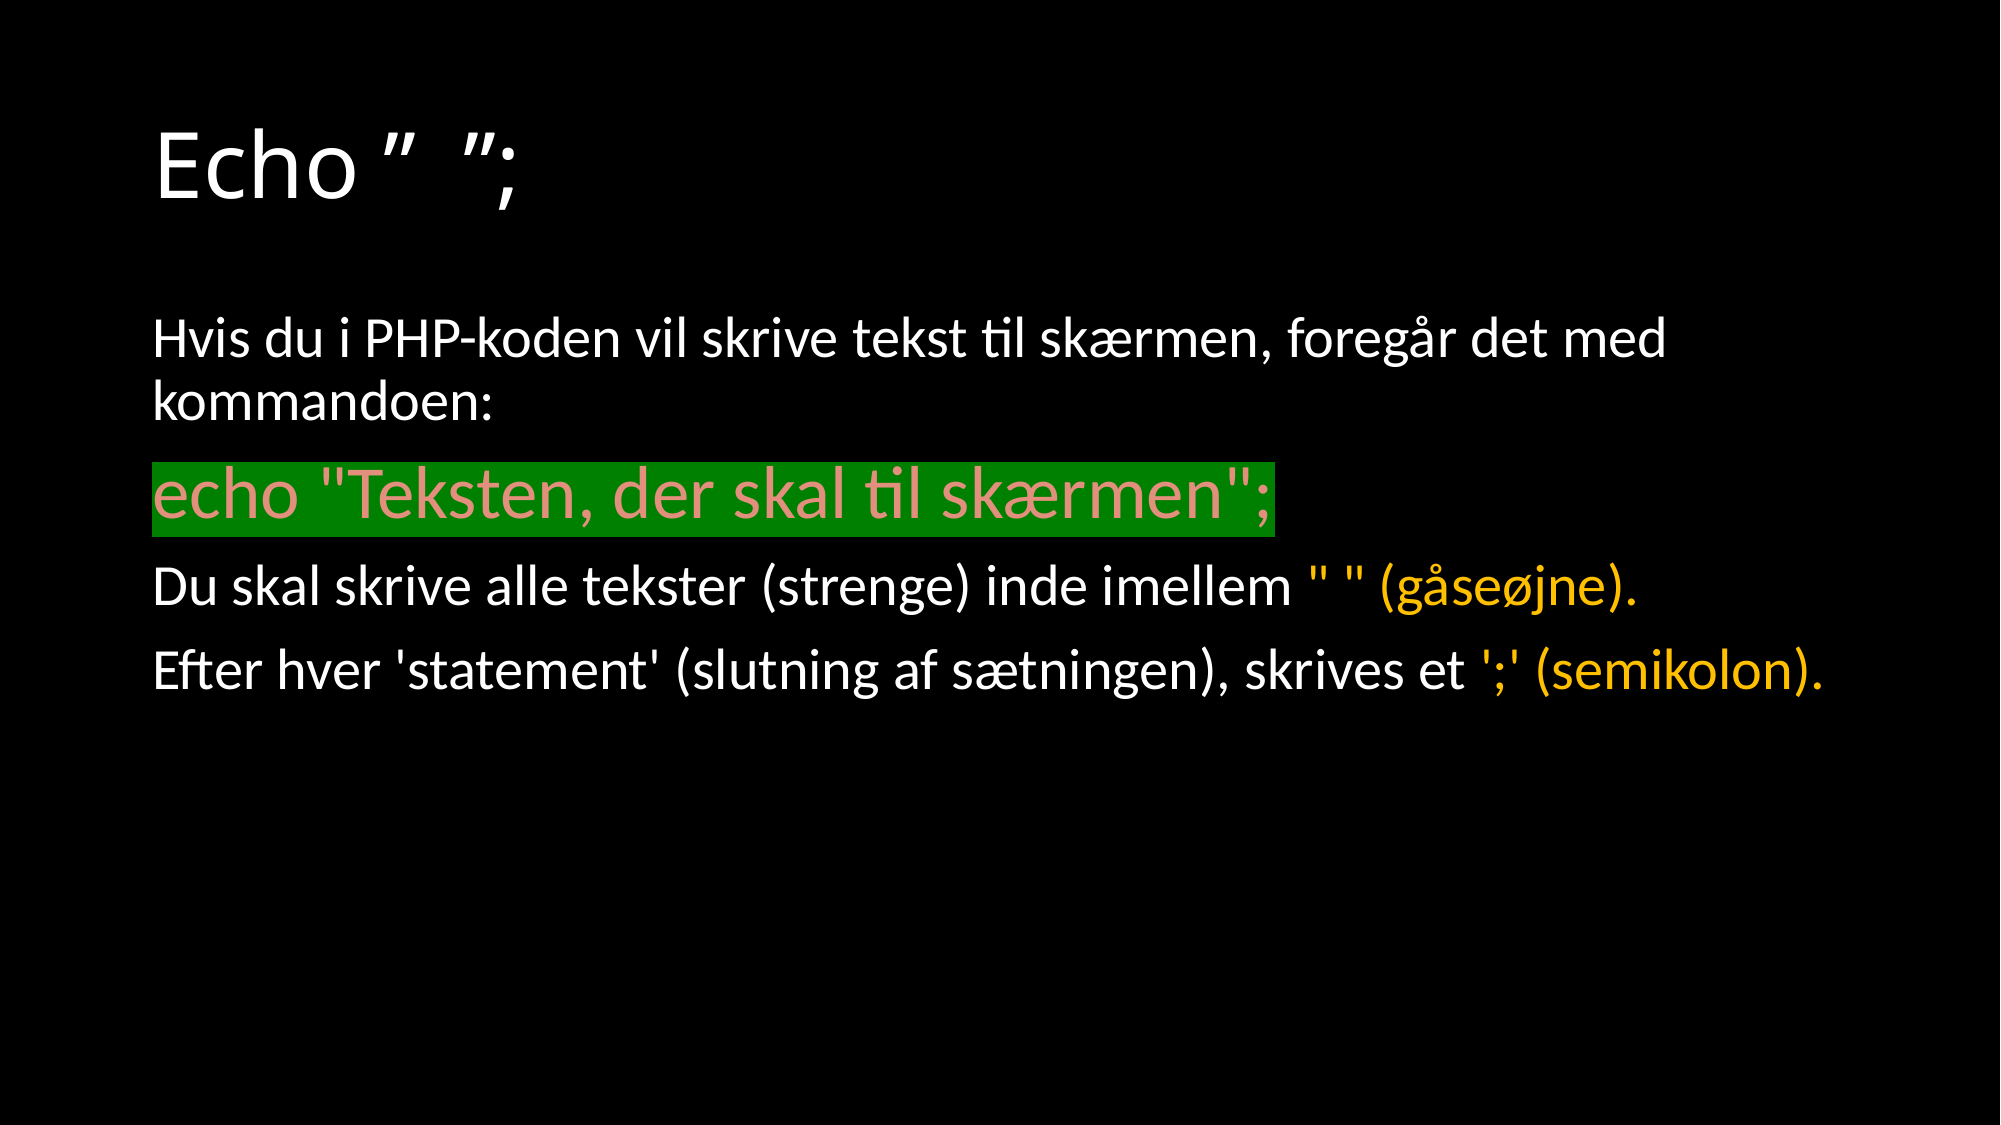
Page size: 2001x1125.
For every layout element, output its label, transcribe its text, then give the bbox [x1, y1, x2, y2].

list Hvis du i PHP-koden vil skrive tekst til skærmen, foregår det med kommandoen: echo "Teksten, der skal til skærmen"; Du skal skrive alle tekster (strenge) inde imellem " " (gåseøjne). Efter hver 'statement' (slutning af sætningen), skrives et ';' (semikolon). [137, 299, 1863, 1014]
title Echo ” ”; [137, 59, 1863, 278]
